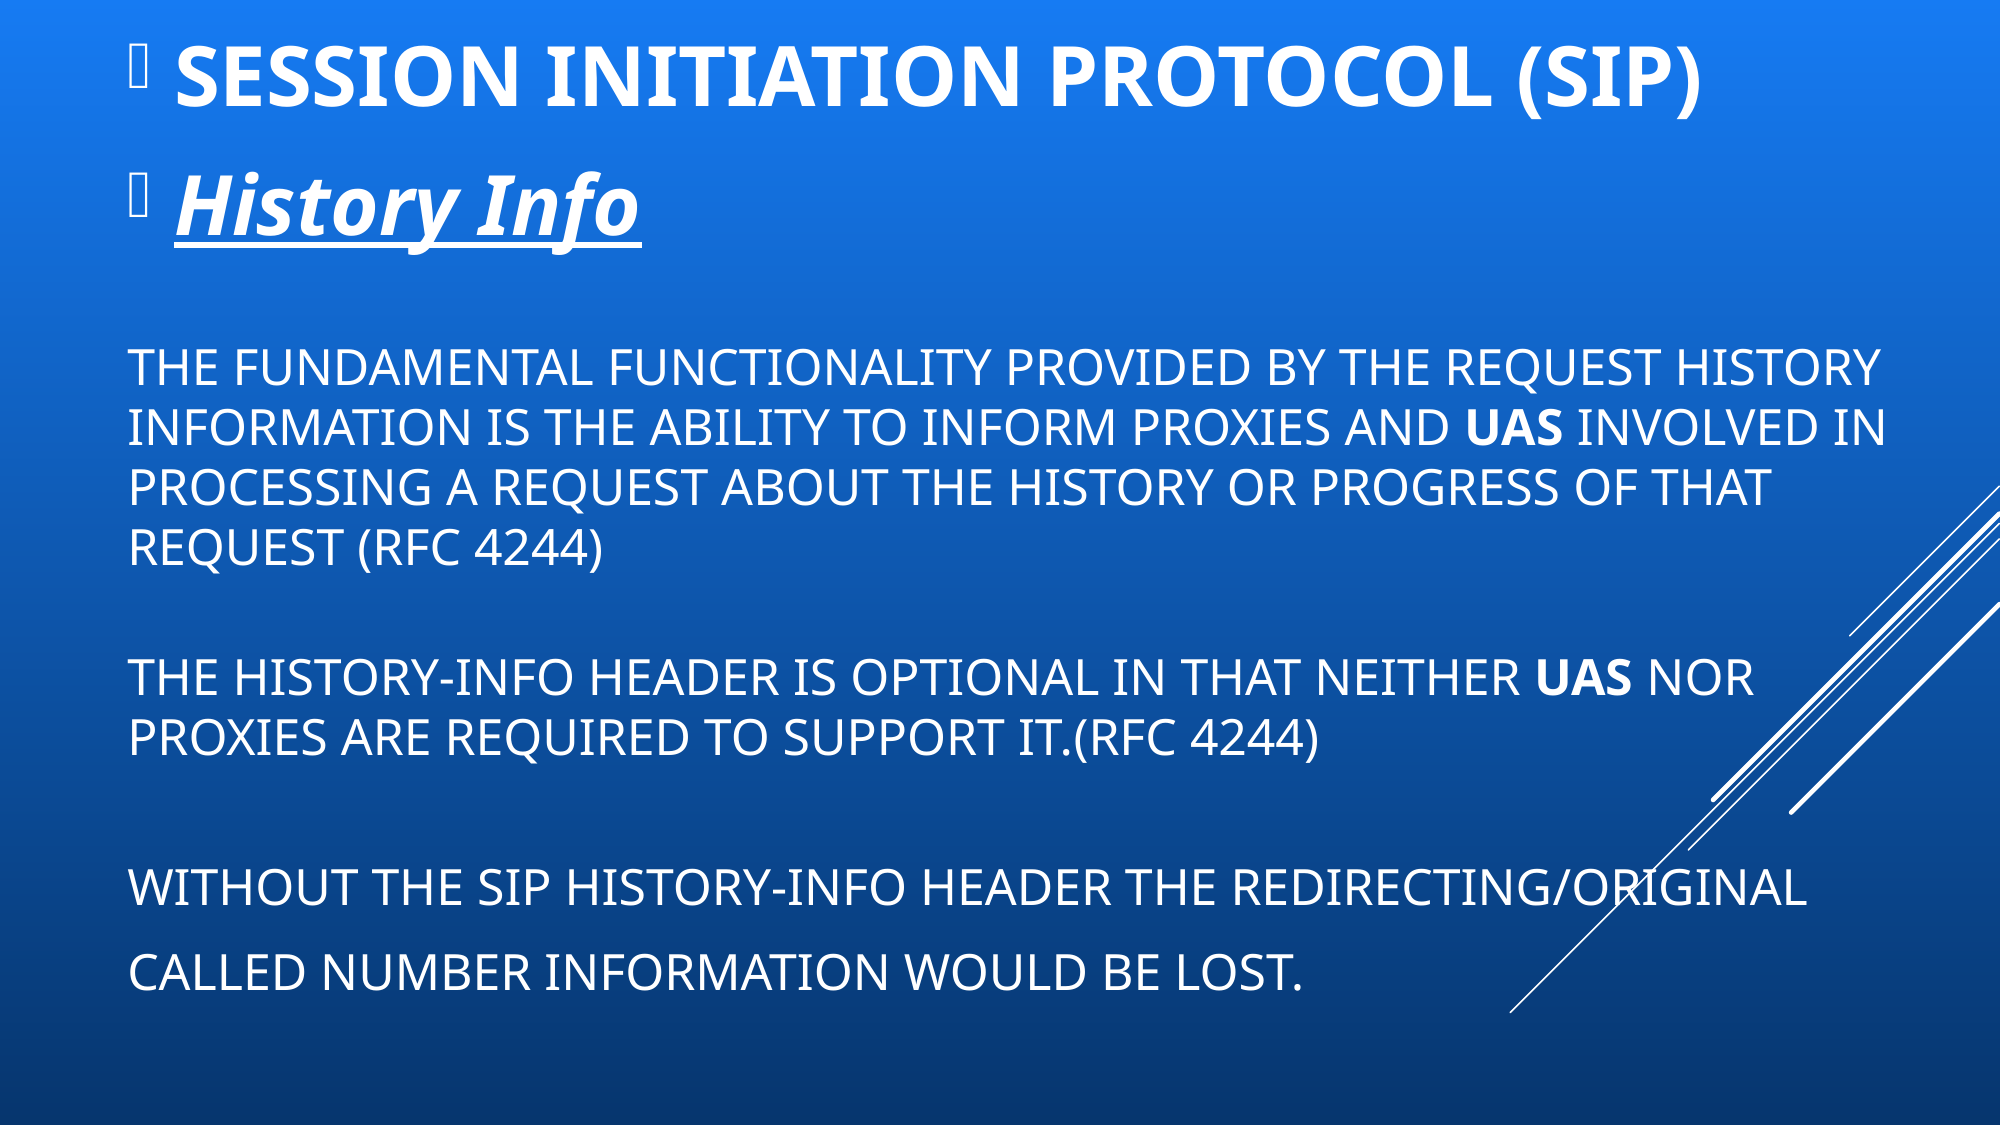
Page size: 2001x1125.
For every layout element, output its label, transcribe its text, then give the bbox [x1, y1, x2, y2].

title The fundamental functionality provided by the request history information is the ability to inform proxies and UAs involved in processing a request about the history or progress of that request (rfc 4244) The History-Info header is optional in that neither UAs nor Proxies are required to support it.(rfc 4244) Without the SIP History-Info Header the redirecting/orıgınal called number information would be lost. [112, 324, 1908, 1071]
list SESSION INITIATION PROTOCOL (SIP) History Info [112, 51, 1908, 324]
